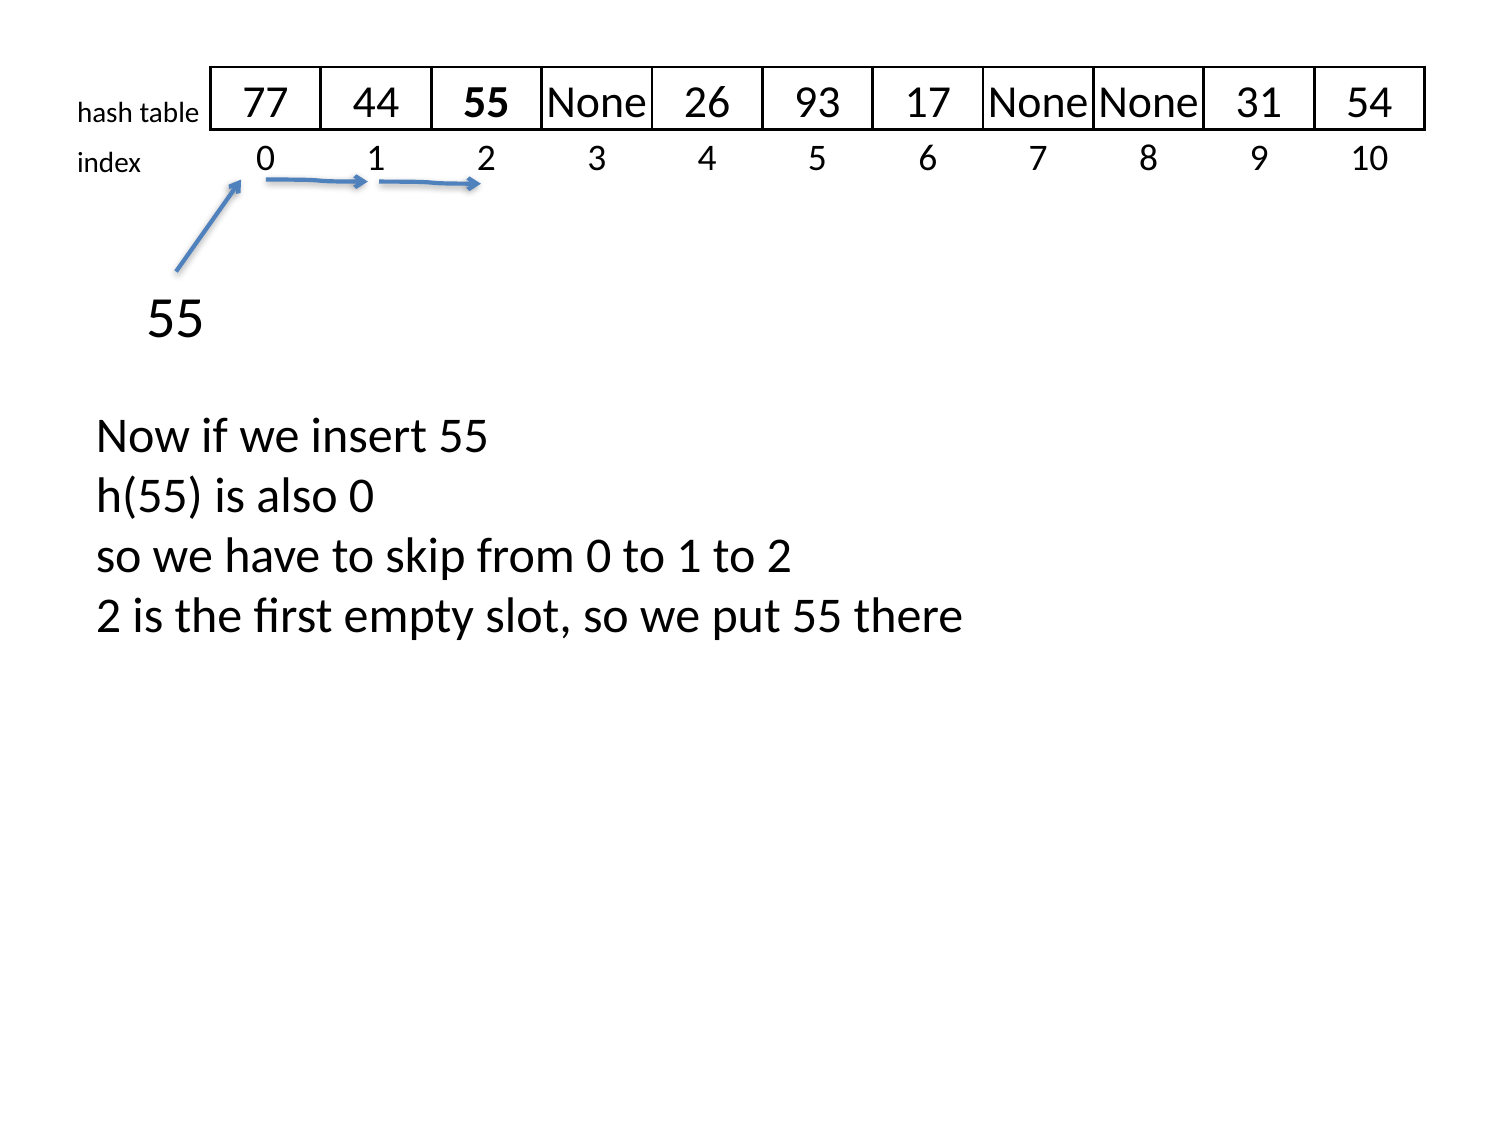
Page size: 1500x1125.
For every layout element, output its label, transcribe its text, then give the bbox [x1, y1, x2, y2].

table_cell 5 [762, 131, 873, 179]
table_header 31 [1205, 68, 1313, 128]
table_cell 3 [542, 131, 652, 179]
text_box Now if we insert 55 h(55) is also 0 so we have to skip from 0 to 1 to 2 2 is the first empty slot, so we put 55 there [81, 395, 979, 771]
table_cell 1 [321, 131, 428, 179]
table_header None [543, 68, 651, 128]
table_header 77 [212, 68, 319, 128]
table_header 93 [764, 68, 871, 128]
table_cell 2 [432, 131, 542, 179]
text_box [428, 131, 432, 234]
table_header 17 [874, 68, 982, 128]
table_cell 6 [873, 131, 983, 179]
table_header 55 [433, 68, 540, 128]
table_header hash table [75, 67, 209, 130]
table_cell 9 [1204, 131, 1314, 179]
table_cell index [75, 130, 210, 179]
table_header None [984, 68, 1092, 128]
text_box 55 [131, 271, 221, 357]
table_cell 7 [983, 131, 1093, 179]
table_header None [1095, 68, 1202, 128]
table_header 26 [653, 68, 761, 128]
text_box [315, 129, 319, 232]
table_header 44 [322, 68, 430, 128]
table_cell 10 [1314, 131, 1425, 179]
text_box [175, 179, 242, 272]
table_cell 8 [1093, 131, 1204, 179]
table_cell 0 [210, 131, 312, 179]
table_header 54 [1316, 68, 1423, 128]
table_cell 4 [652, 131, 762, 179]
